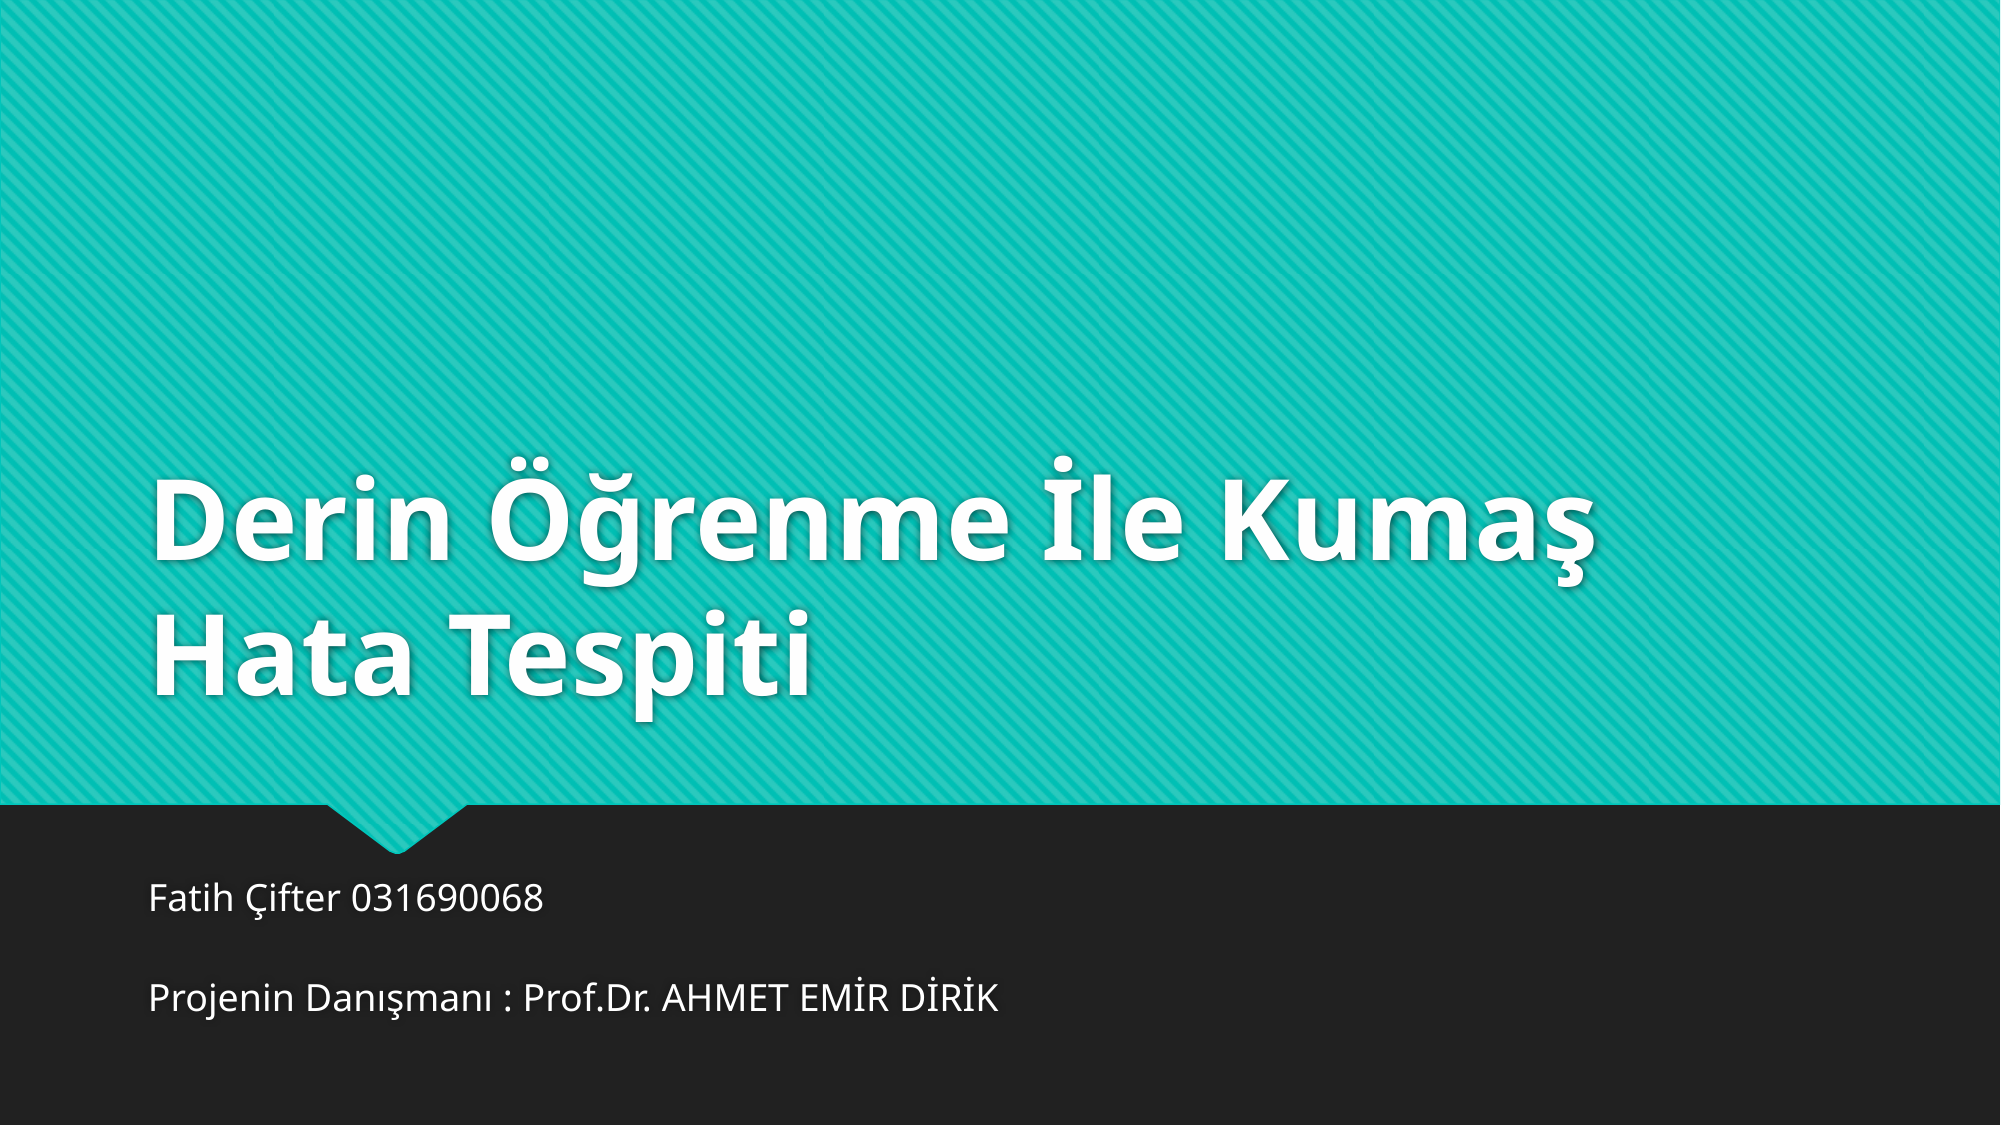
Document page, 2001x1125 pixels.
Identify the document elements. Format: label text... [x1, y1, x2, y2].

subtitle Fatih Çifter 031690068 [132, 866, 1868, 938]
title Derin Öğrenme İle Kumaş Hata Tespiti [132, 237, 1868, 726]
text_box Projenin Danışmanı : Prof.Dr. AHMET EMİR DİRİK [132, 966, 1868, 1038]
